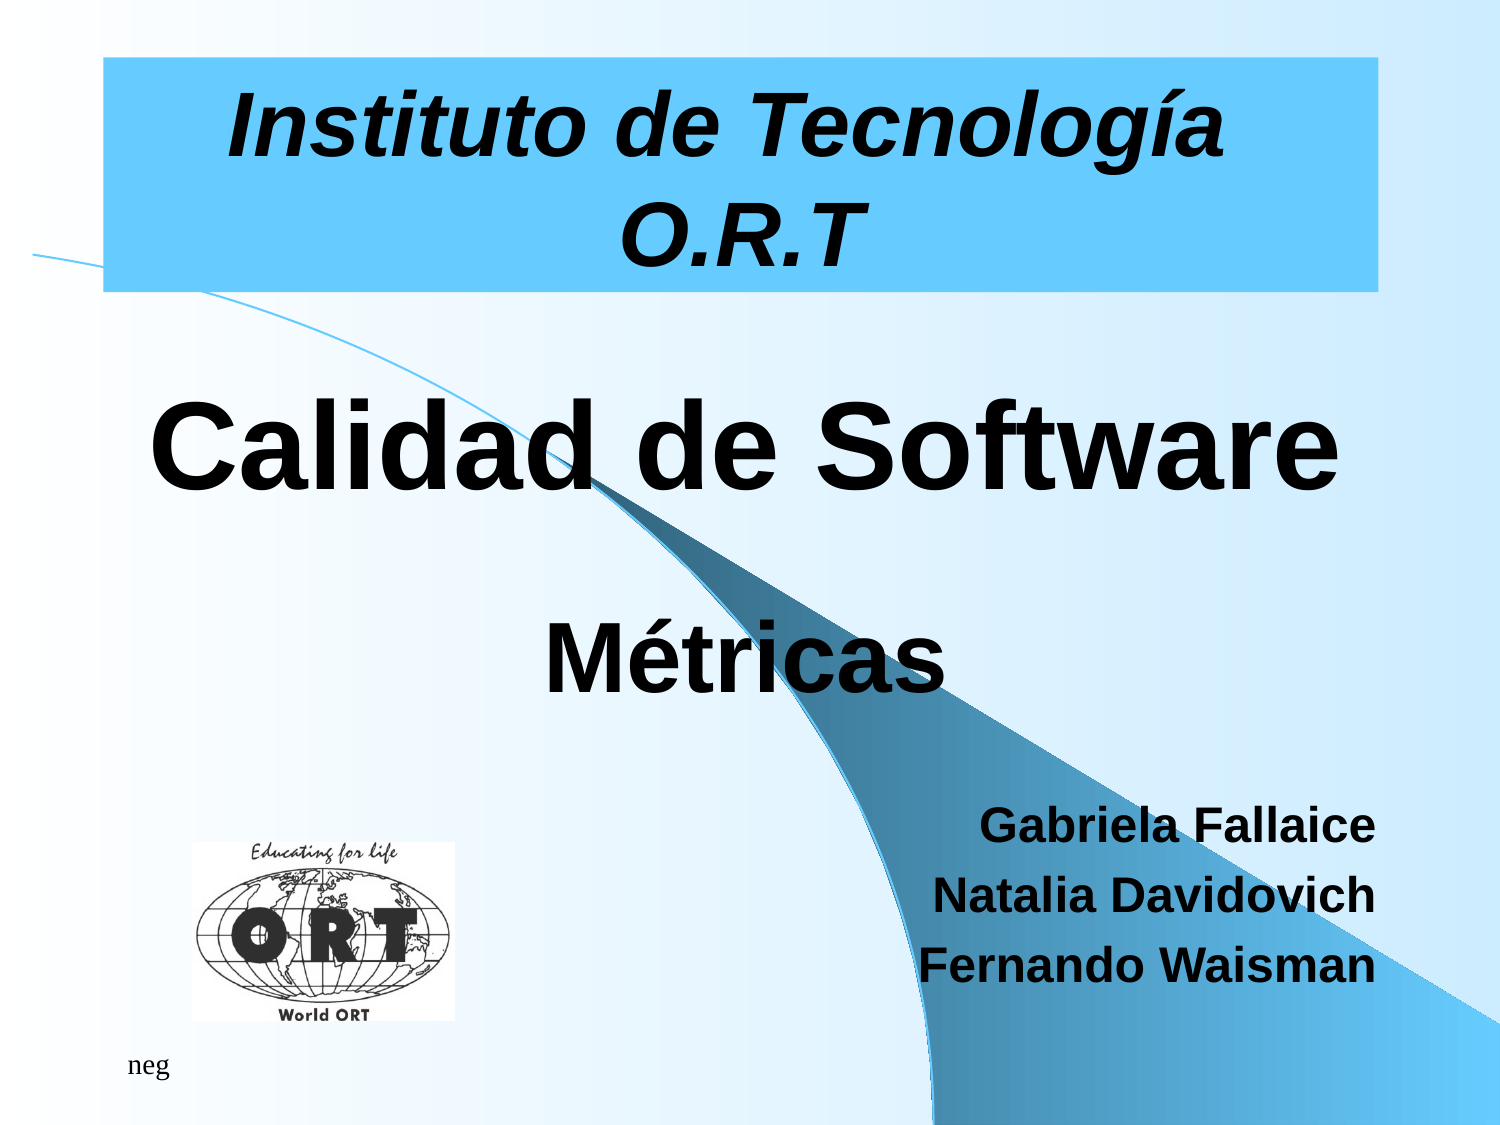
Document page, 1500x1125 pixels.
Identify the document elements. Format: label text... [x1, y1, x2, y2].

title Instituto de Tecnología O.R.T [103, 57, 1379, 293]
subtitle Calidad de Software Métricas Gabriela Fallaice Natalia Davidovich Fernando Waisman [99, 352, 1393, 1004]
slide_number neg [112, 1024, 426, 1101]
picture [191, 842, 455, 1021]
